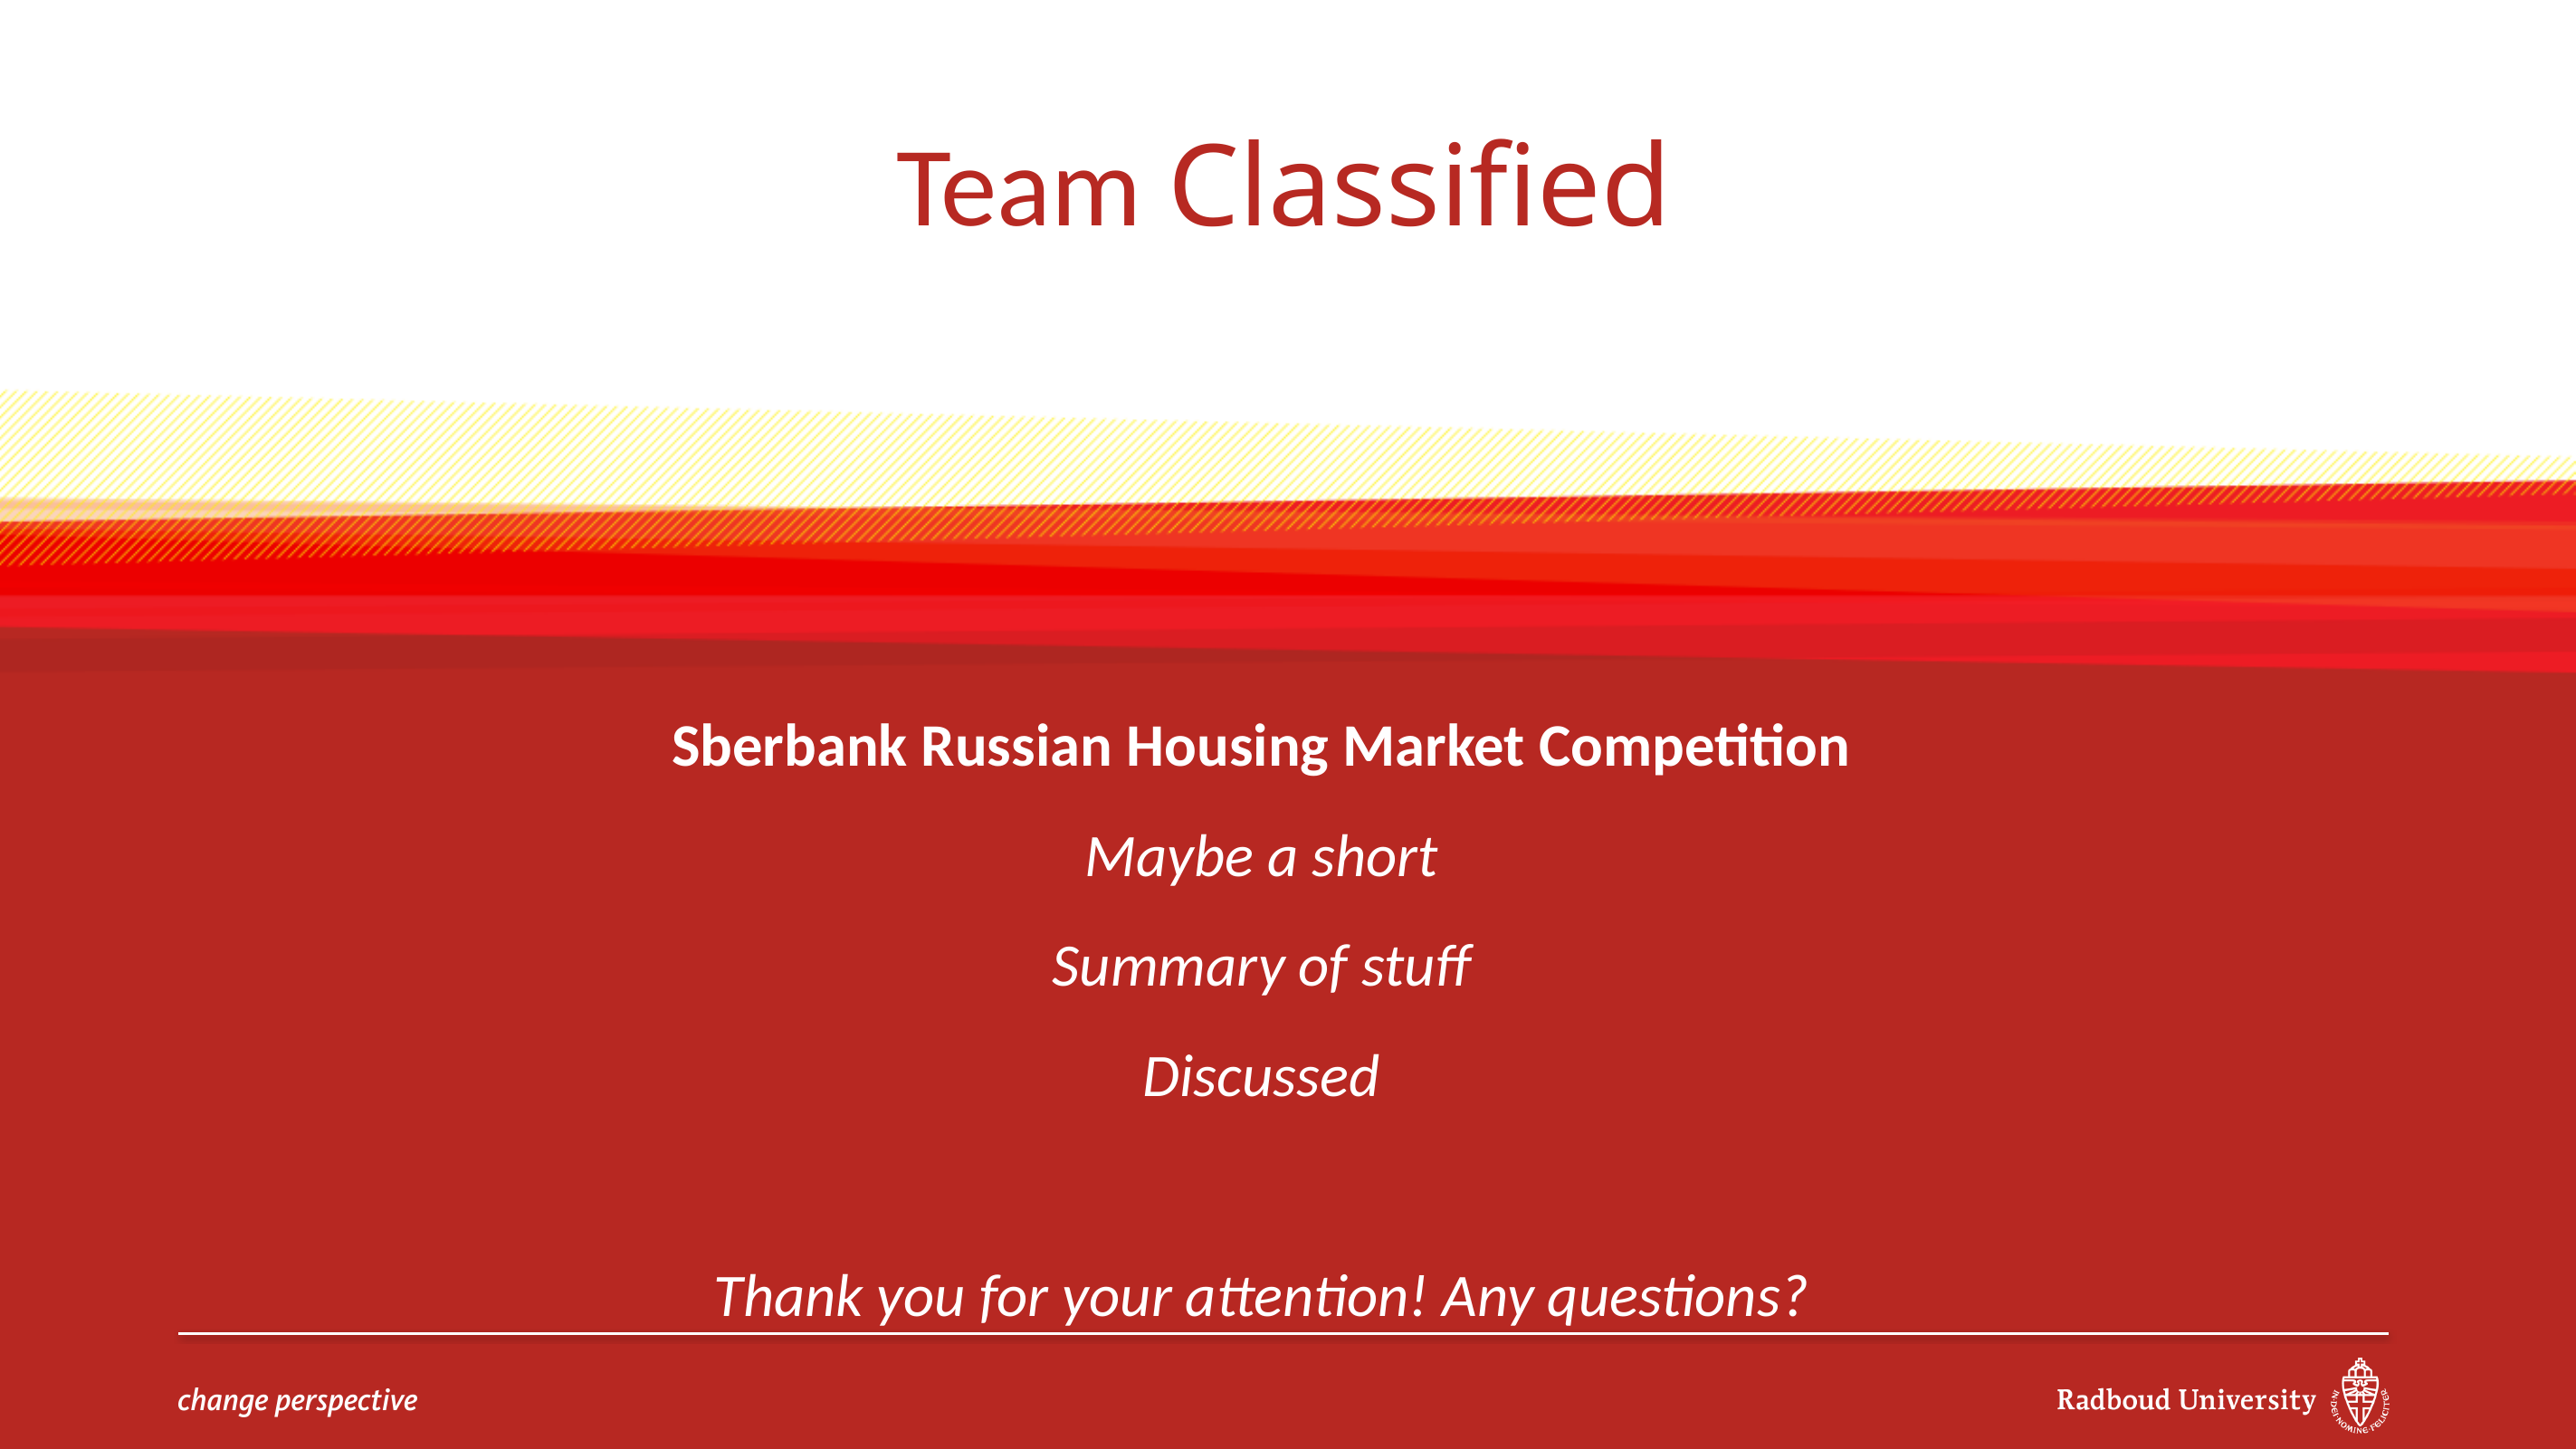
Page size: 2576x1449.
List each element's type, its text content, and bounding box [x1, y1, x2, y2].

picture [0, 0, 2576, 1449]
list Sberbank Russian Housing Market Competition Maybe a short Summary of stuff Discussed Thank you for your attention! Any questions? [156, 700, 2368, 1353]
title Team Classified [178, 107, 2390, 268]
